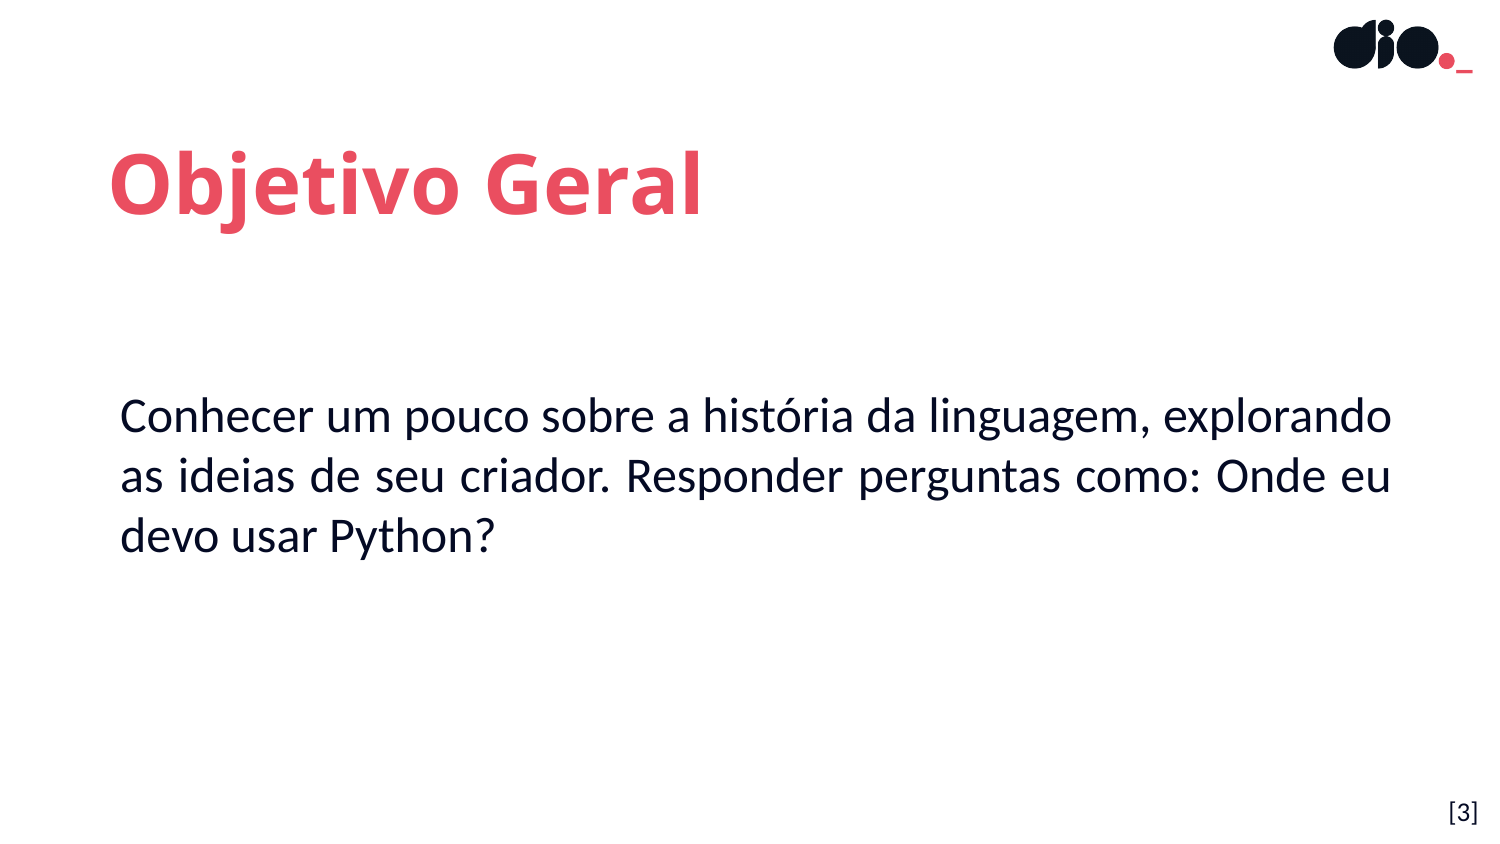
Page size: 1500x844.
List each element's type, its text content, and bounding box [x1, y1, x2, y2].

text_box Conhecer um pouco sobre a história da linguagem, explorando as ideias de seu criador. Responder perguntas como: Onde eu devo usar Python? [92, 304, 1408, 641]
picture [1333, 19, 1473, 74]
slide_number [‹#›] [1403, 779, 1494, 844]
text_box Objetivo Geral [92, 104, 1408, 243]
